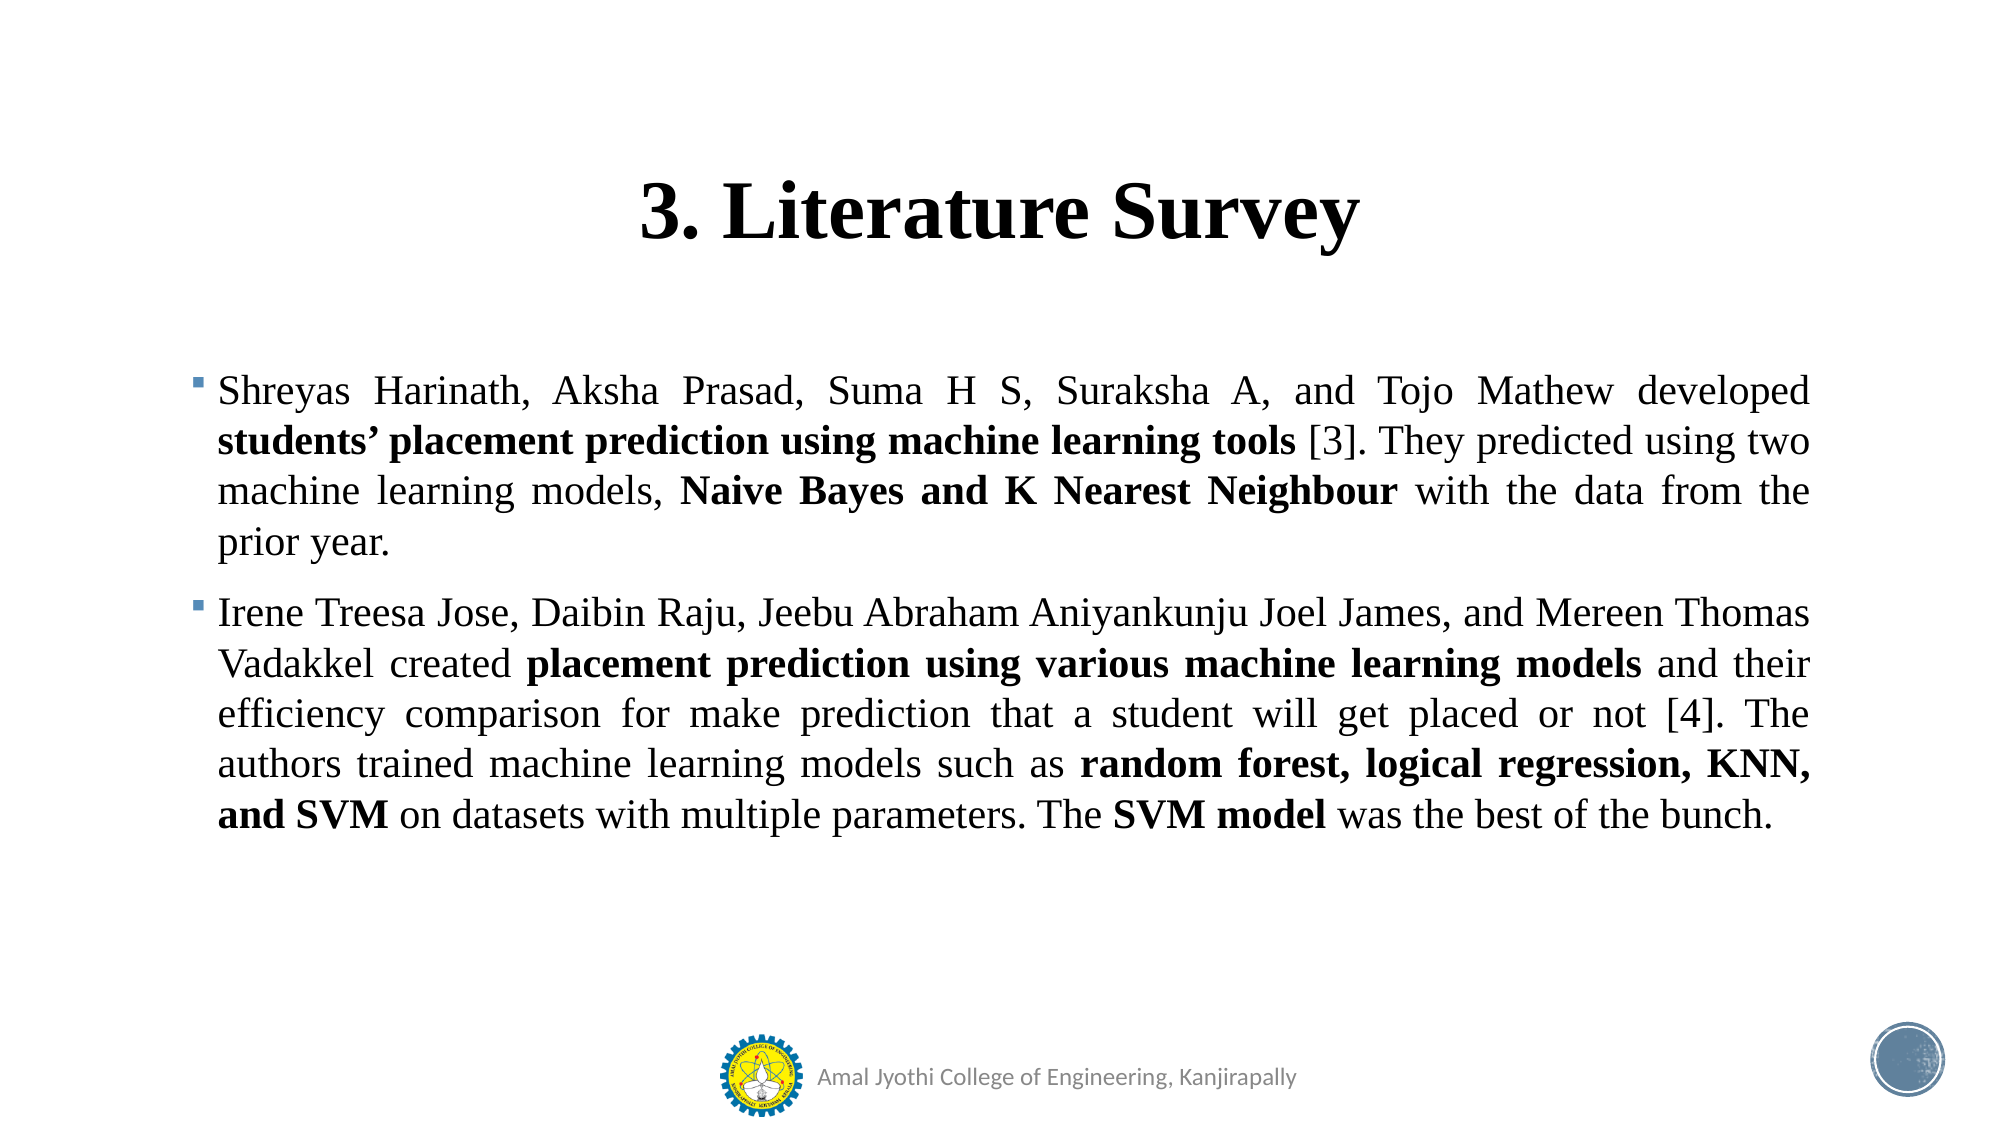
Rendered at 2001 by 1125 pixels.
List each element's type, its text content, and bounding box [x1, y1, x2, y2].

list Shreyas Harinath, Aksha Prasad, Suma H S, Suraksha A, and Tojo Mathew developed students’ placement prediction using machine learning tools [3]. They predicted using two machine learning models, Naive Bayes and K Nearest Neighbour with the data from the prior year. Irene Treesa Jose, Daibin Raju, Jeebu Abraham Aniyankunju Joel James, and Mereen Thomas Vadakkel created placement prediction using various machine learning models and their efficiency comparison for make prediction that a student will get placed or not [4]. The authors trained machine learning models such as random forest, logical regression, KNN, and SVM on datasets with multiple parameters. The SVM model was the best of the bunch. [175, 354, 1826, 870]
picture [729, 1043, 794, 1109]
picture [720, 1087, 751, 1117]
picture [765, 1034, 803, 1063]
picture [720, 1034, 759, 1064]
text_box Amal Jyothi College of Engineering, Kanjirapally [803, 1045, 1396, 1106]
picture [773, 1089, 803, 1117]
title 3. Literature Survey [175, 79, 1826, 344]
